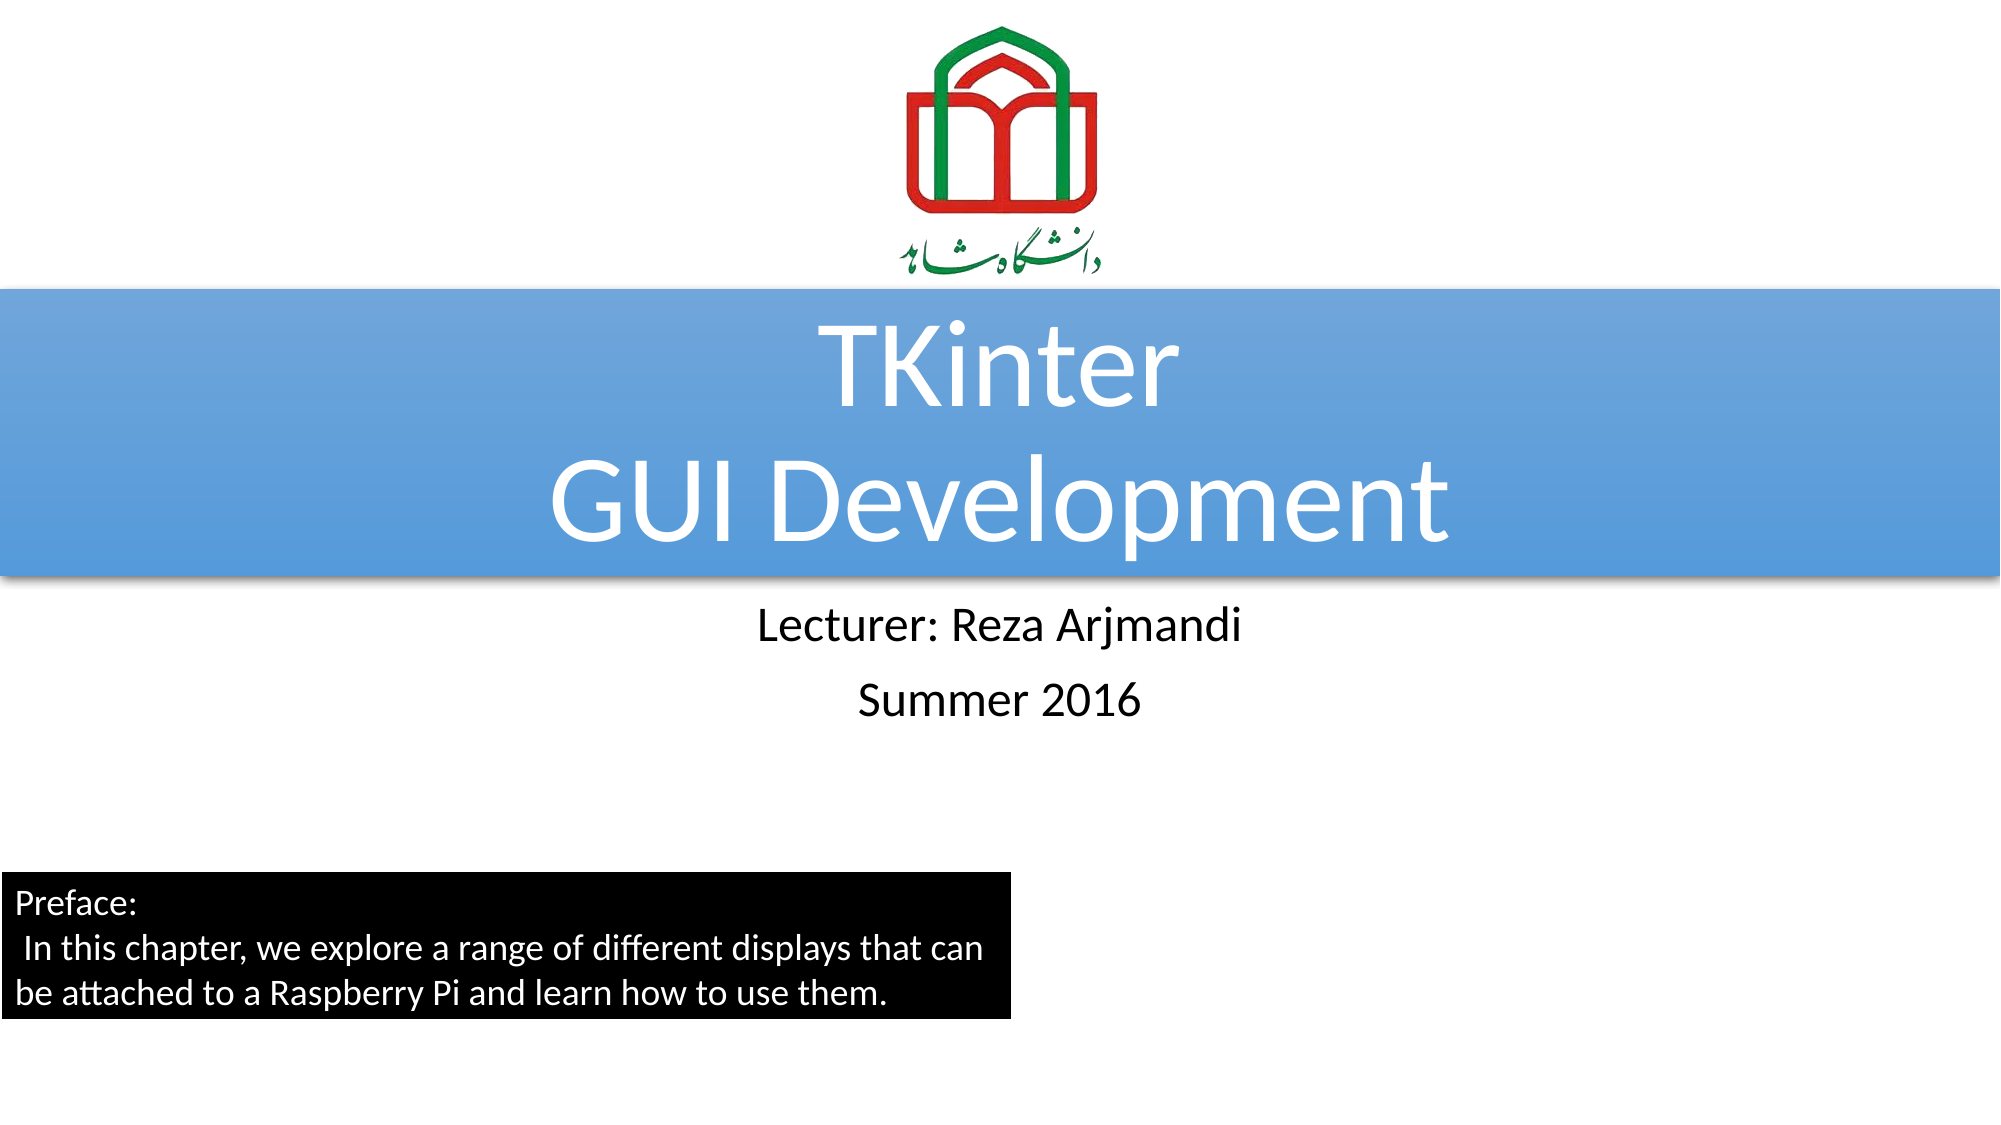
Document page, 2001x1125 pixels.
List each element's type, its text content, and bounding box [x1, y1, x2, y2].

title TKinter GUI Development [0, 289, 2000, 576]
subtitle Lecturer: Reza Arjmandi Summer 2016 [249, 590, 1750, 767]
text_box Preface: In this chapter, we explore a range of different displays that can be attached to a Raspberry Pi and learn how to use them. [0, 869, 1015, 1022]
picture [899, 26, 1101, 275]
